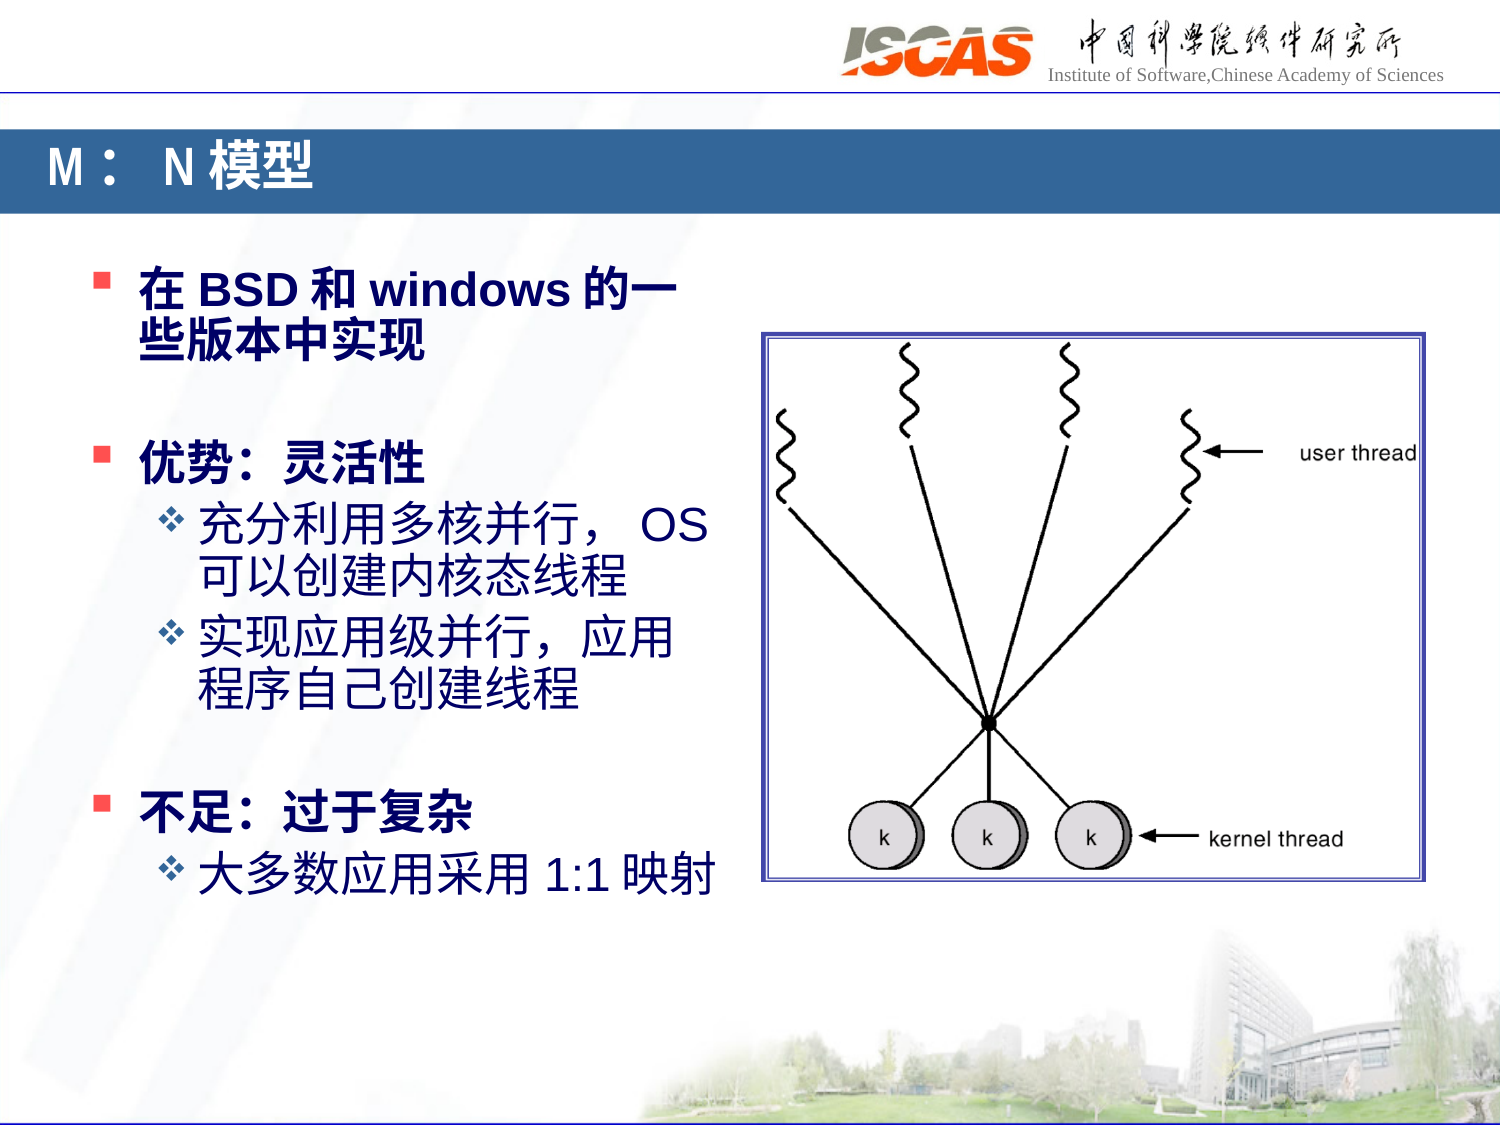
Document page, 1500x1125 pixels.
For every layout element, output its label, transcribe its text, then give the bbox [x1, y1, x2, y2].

picture [837, 18, 1045, 87]
picture [1077, 15, 1402, 71]
title M：N模型 [0, 129, 1500, 214]
picture [0, 92, 1500, 129]
list 在BSD和windows的一些版本中实现 优势：灵活性 充分利用多核并行，OS可以创建内核态线程 实现应用级并行，应用程序自己创建线程 不足：过于复杂 大多数应用采用1:1映射 [73, 256, 739, 956]
picture [0, 214, 1500, 1125]
